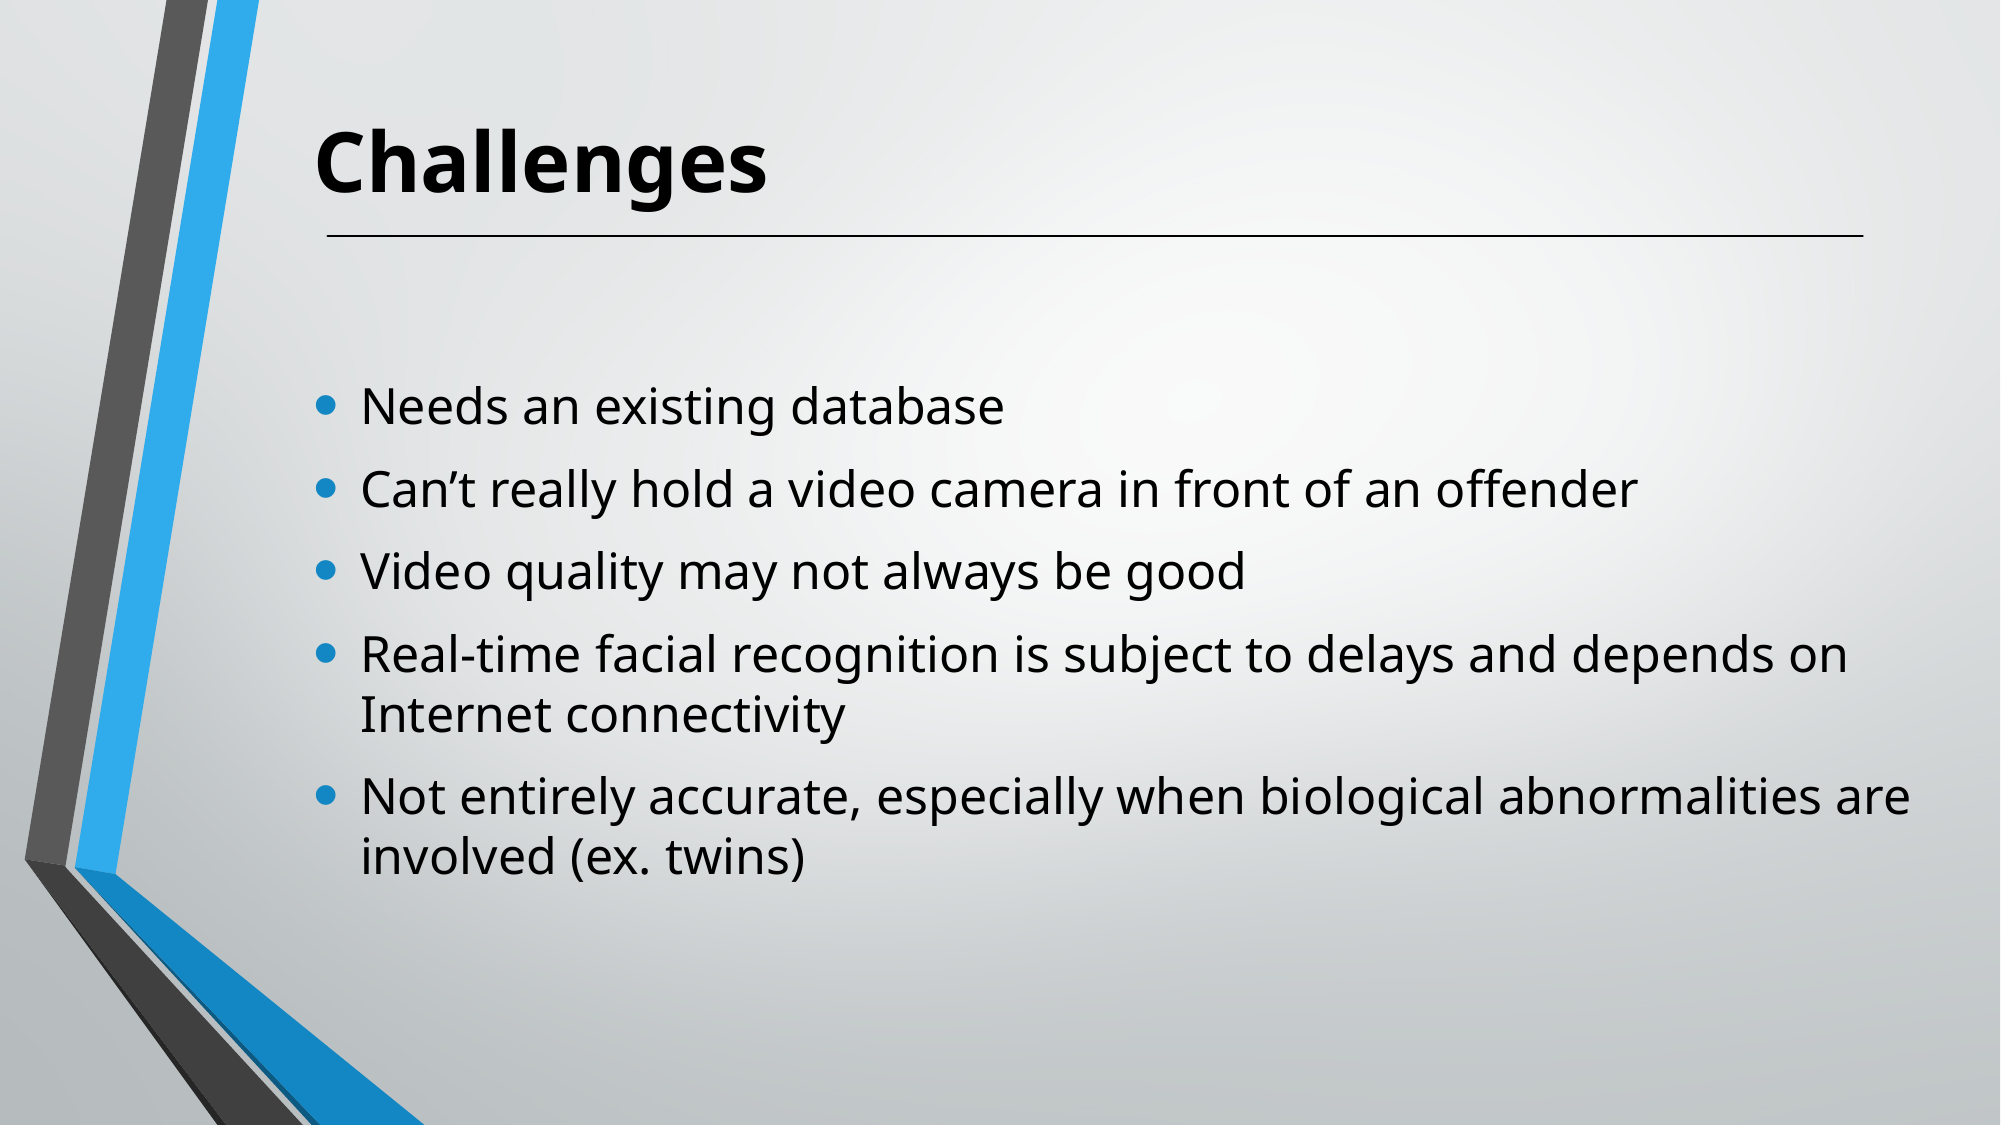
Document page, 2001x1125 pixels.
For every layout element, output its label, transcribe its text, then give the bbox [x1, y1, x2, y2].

title Challenges [298, 97, 1066, 220]
list Needs an existing database Can’t really hold a video camera in front of an offender Video quality may not always be good Real-time facial recognition is subject to delays and depends on Internet connectivity Not entirely accurate, especially when biological abnormalities are involved (ex. twins) [298, 280, 1942, 979]
